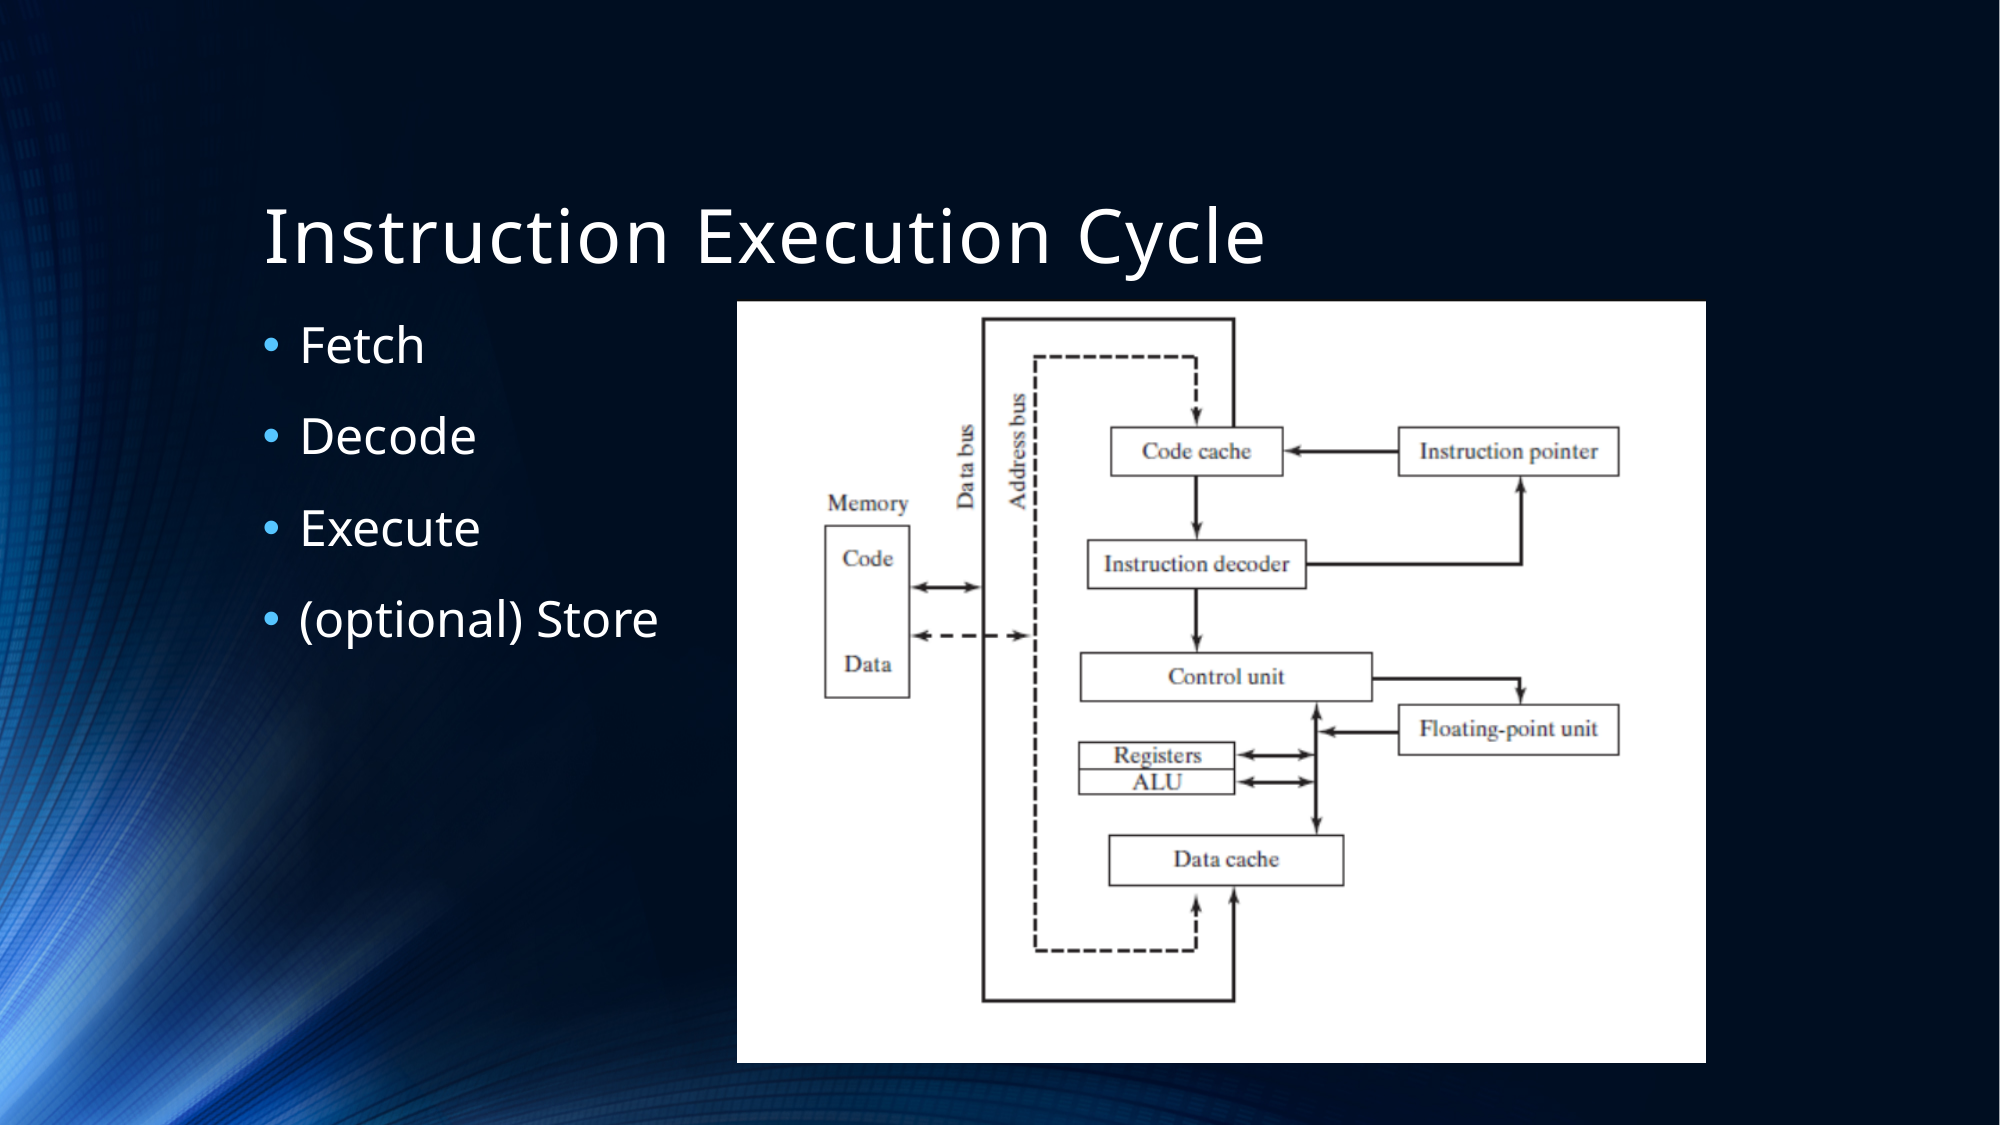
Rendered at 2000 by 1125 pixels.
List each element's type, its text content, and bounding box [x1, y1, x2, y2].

picture [0, 0, 2000, 1125]
list Fetch Decode Execute (optional) Store [247, 312, 700, 988]
title Instruction Execution Cycle [249, 62, 1750, 288]
